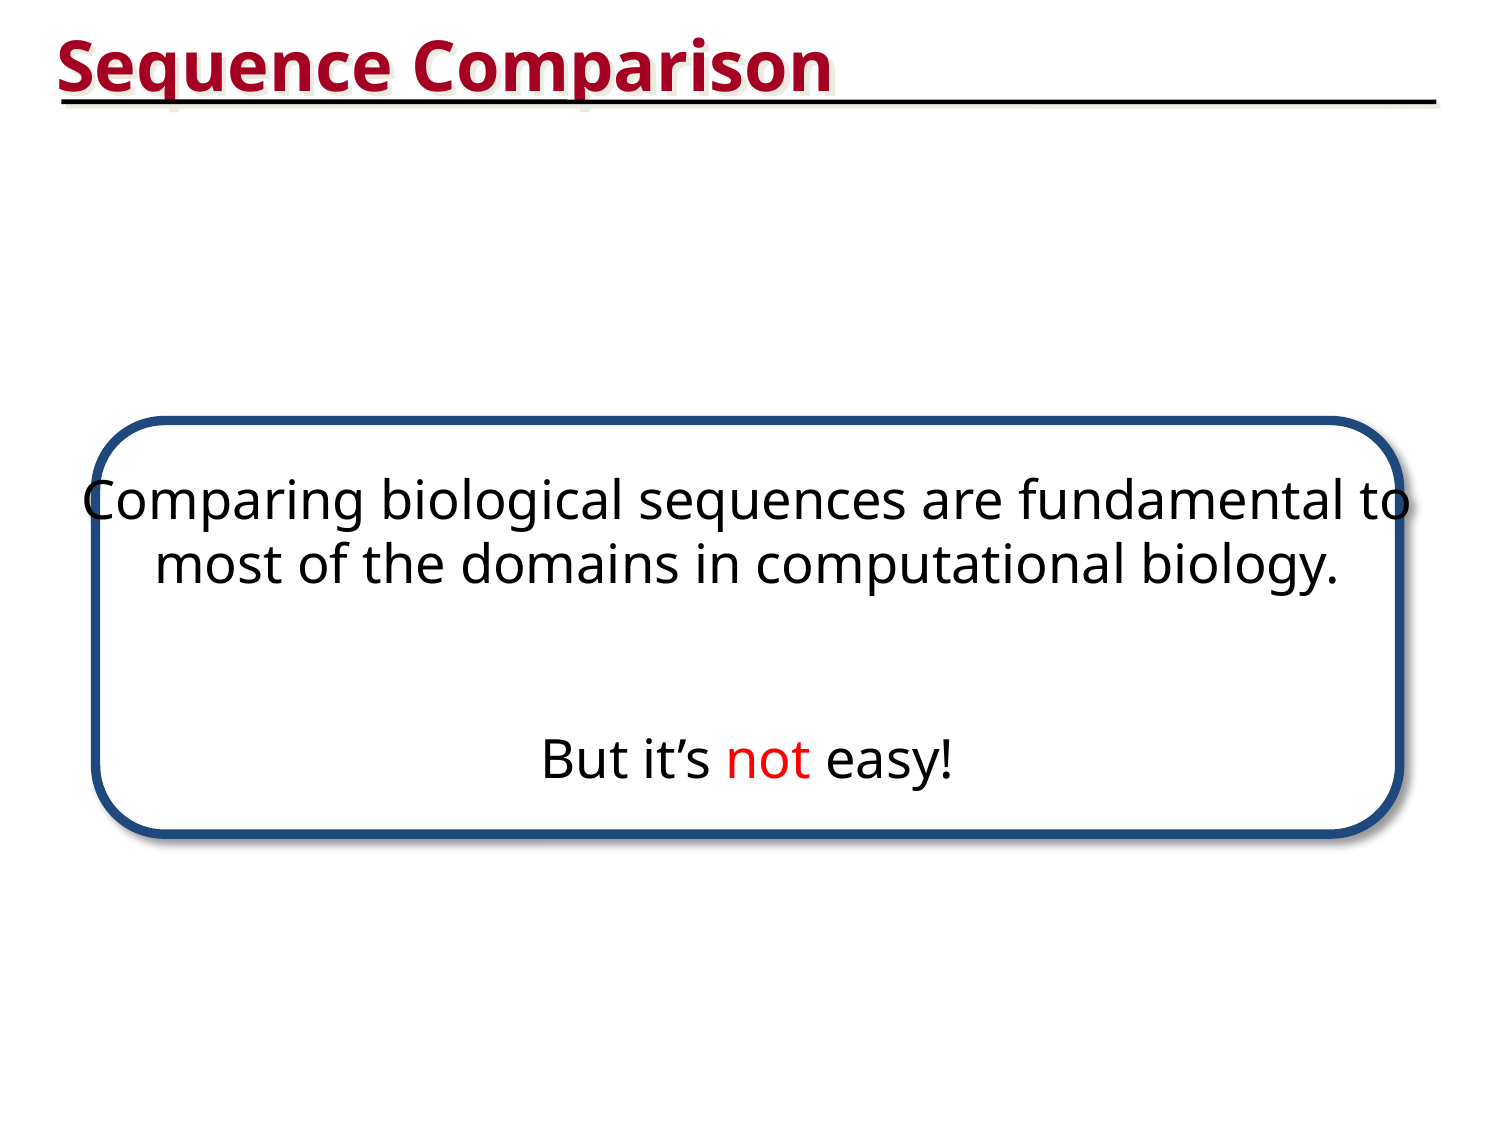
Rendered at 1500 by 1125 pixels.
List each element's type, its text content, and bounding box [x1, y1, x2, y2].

text_box Sequence Comparison [41, 13, 1316, 114]
text_box Comparing biological sequences are fundamental to most of the domains in computational biology. But it’s not easy! [95, 420, 1400, 835]
